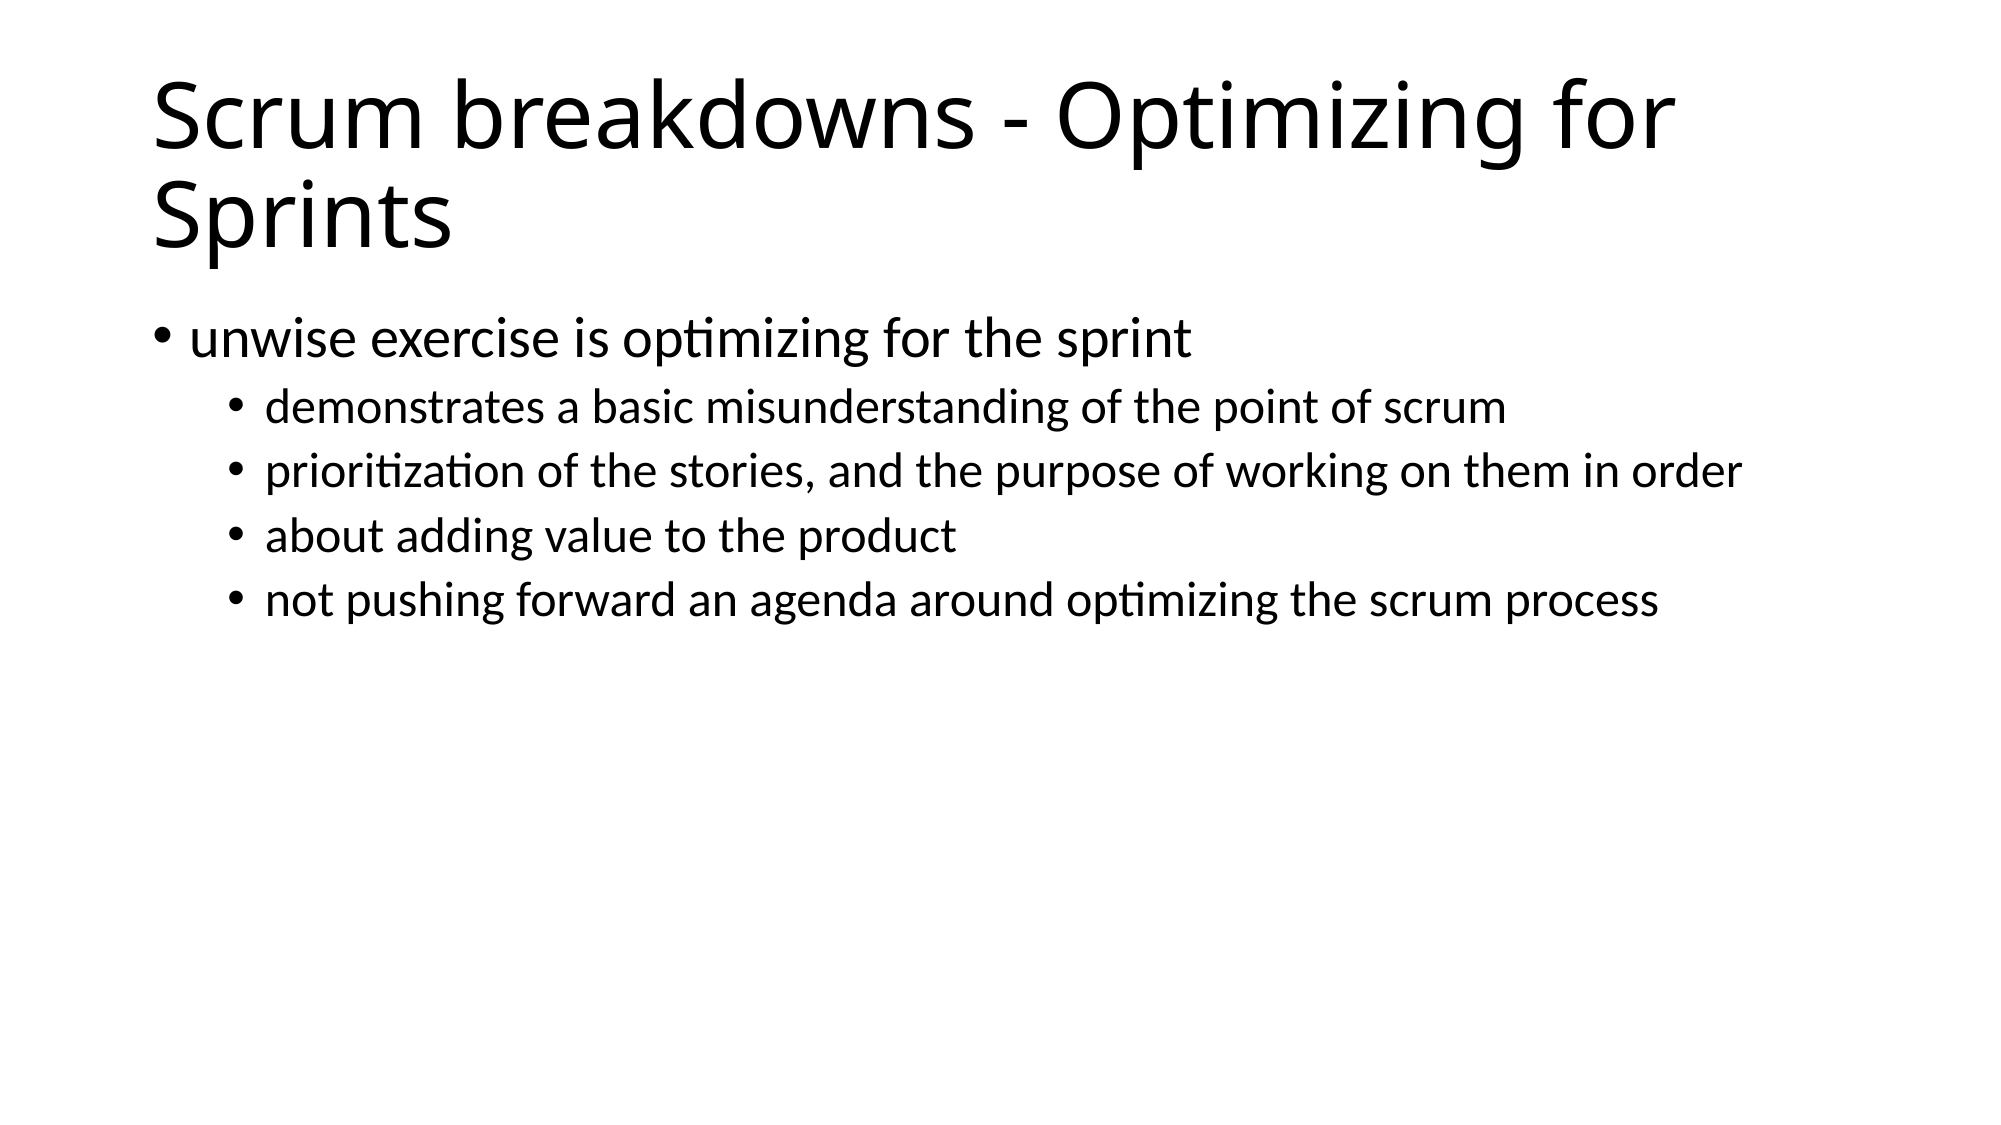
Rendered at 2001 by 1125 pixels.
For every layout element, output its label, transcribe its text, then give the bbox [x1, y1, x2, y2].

title Scrum breakdowns - Optimizing for Sprints [137, 59, 1863, 278]
list unwise exercise is optimizing for the sprint demonstrates a basic misunderstanding of the point of scrum prioritization of the stories, and the purpose of working on them in order about adding value to the product not pushing forward an agenda around optimizing the scrum process [137, 299, 1863, 1014]
